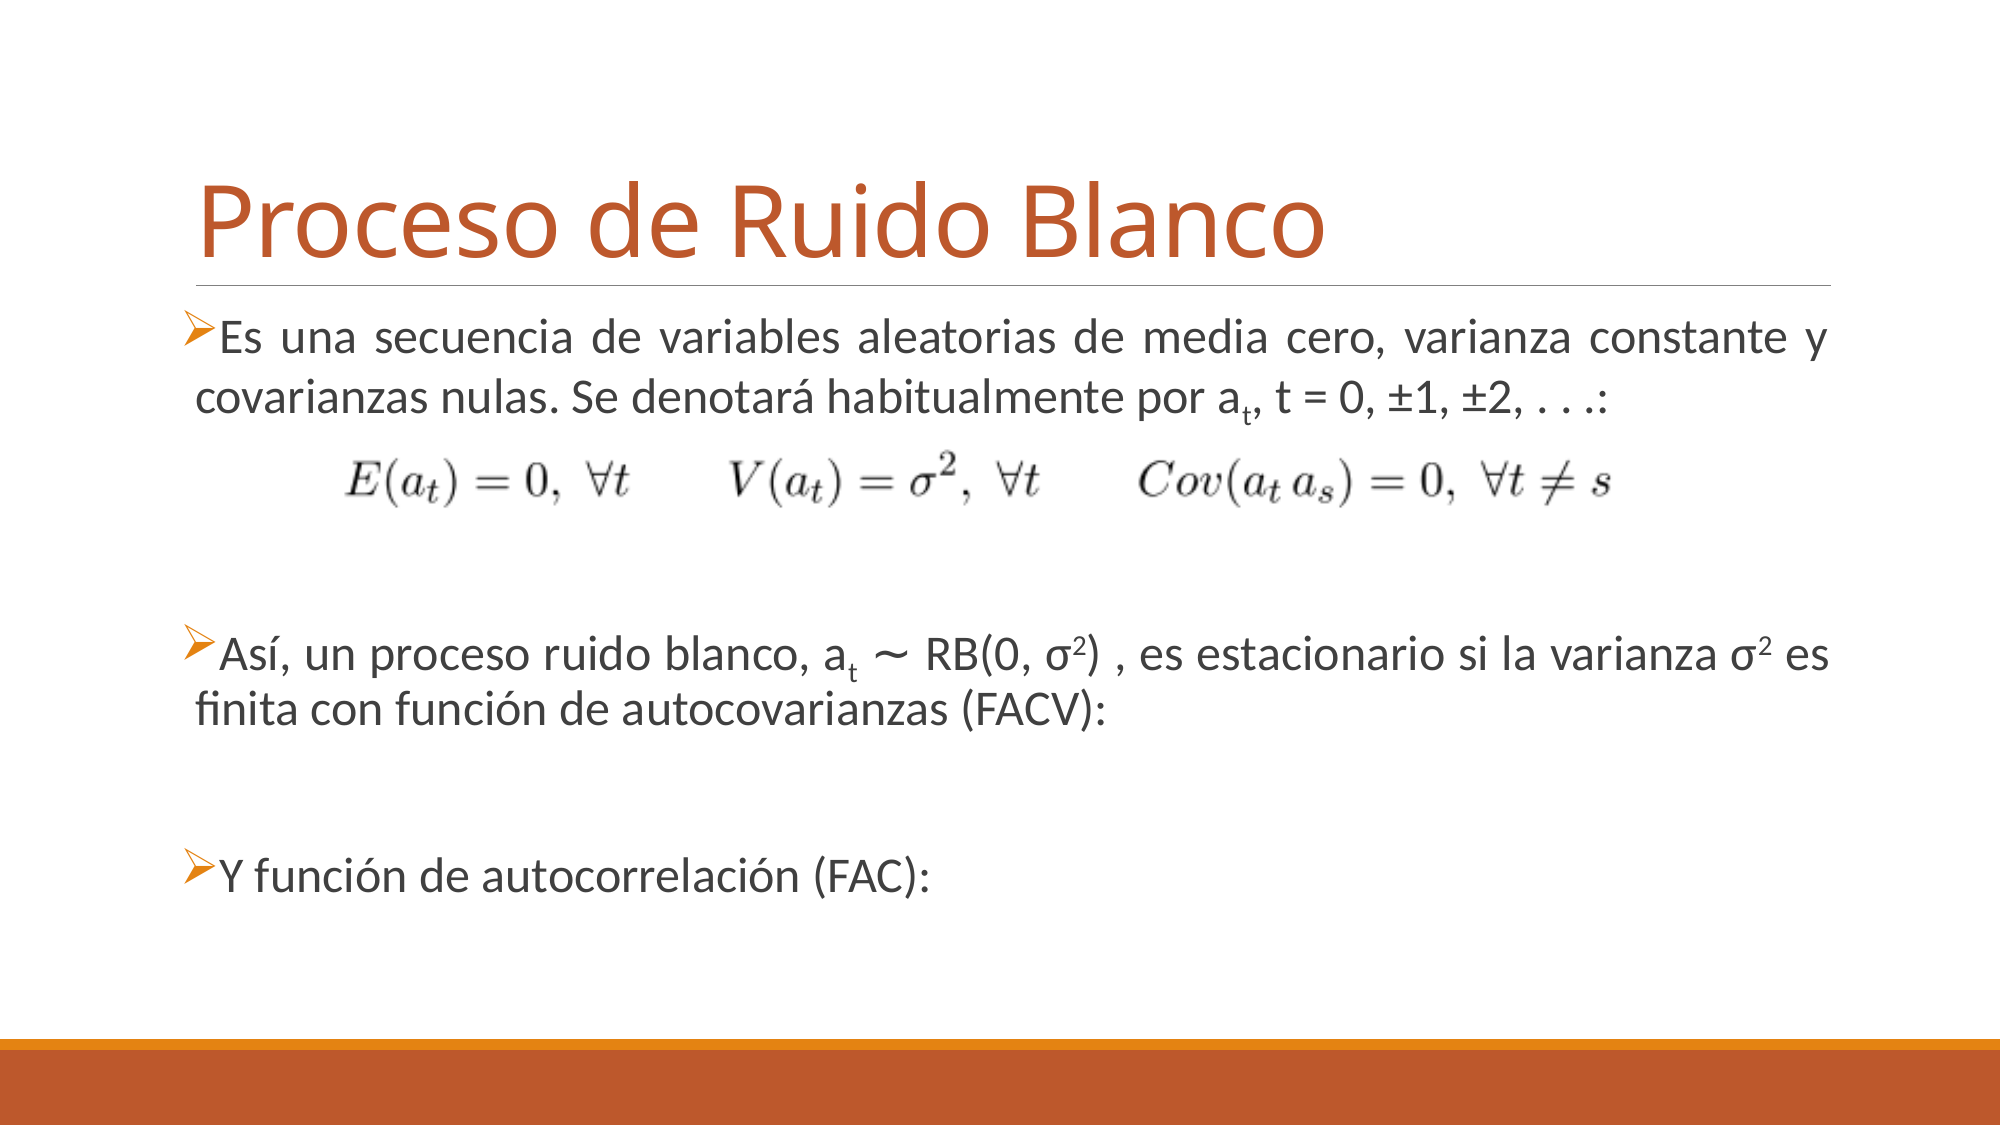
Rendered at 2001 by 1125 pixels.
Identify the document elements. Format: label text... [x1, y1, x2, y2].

picture [324, 446, 1676, 524]
title Proceso de Ruido Blanco [180, 47, 1830, 285]
